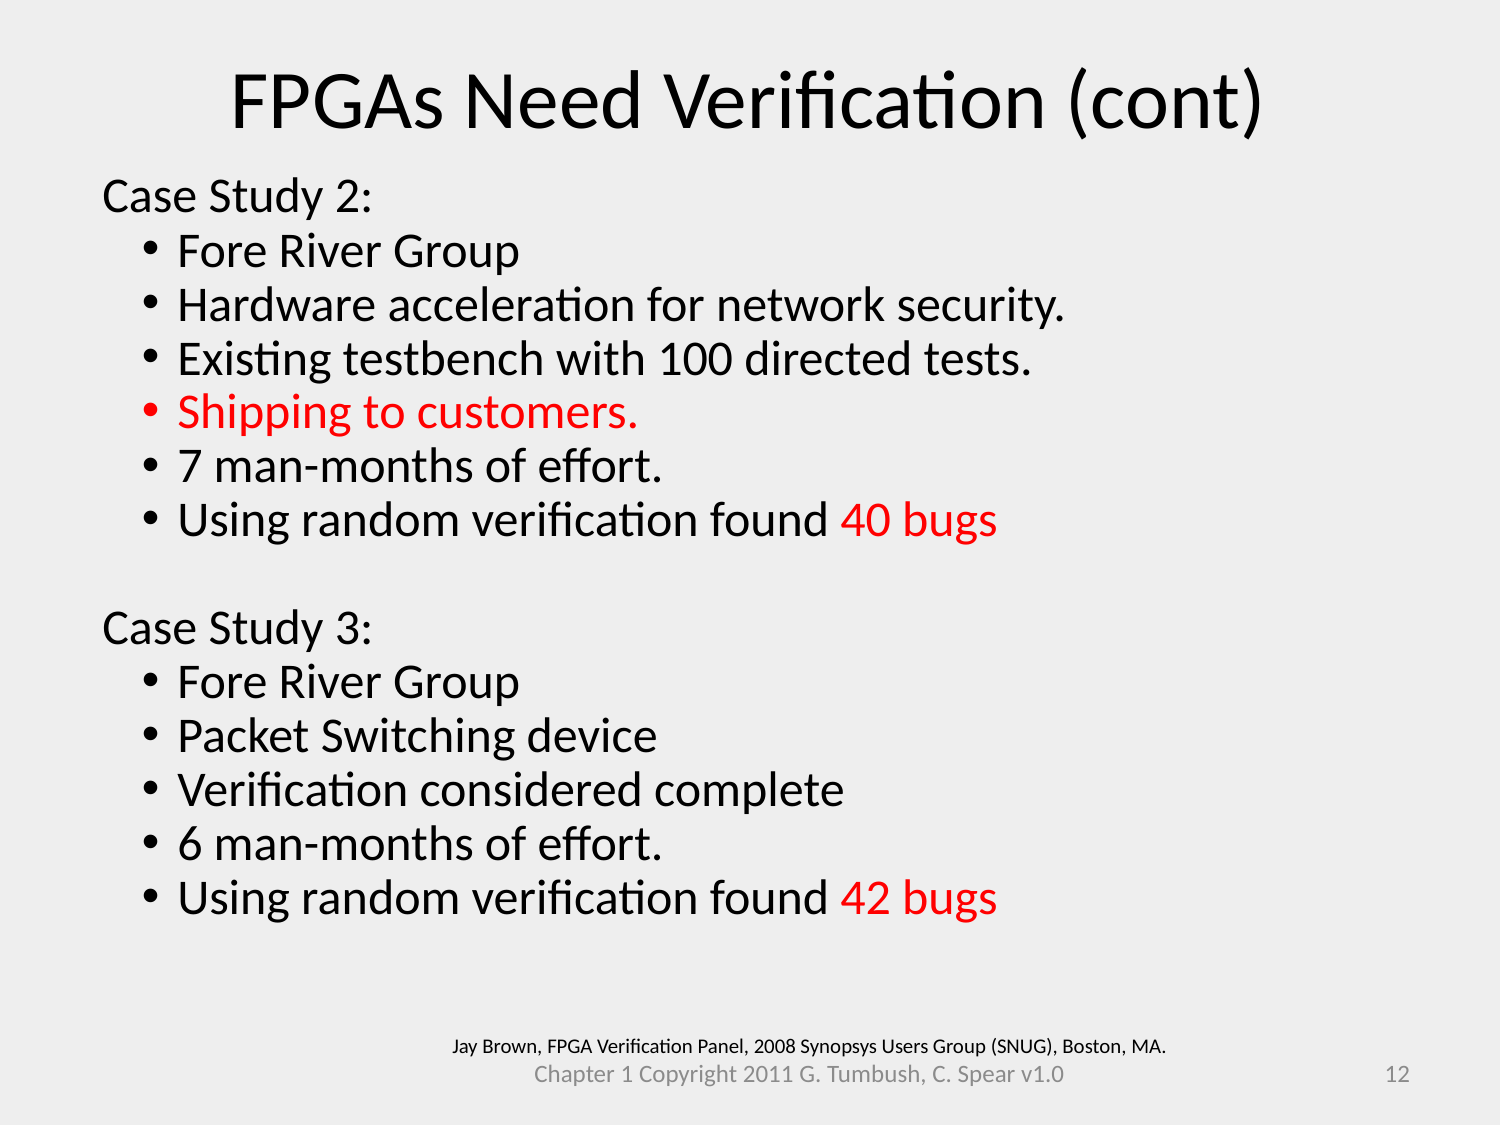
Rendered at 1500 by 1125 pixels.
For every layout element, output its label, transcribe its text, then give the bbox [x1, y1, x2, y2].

text_box Case Study 2: Fore River Group Hardware acceleration for network security. Existing testbench with 100 directed tests. Shipping to customers. 7 man-months of effort. Using random verification found 40 bugs Case Study 3: Fore River Group Packet Switching device Verification considered complete 6 man-months of effort. Using random verification found 42 bugs [87, 162, 1425, 933]
footer Chapter 1 Copyright 2011 G. Tumbush, C. Spear v1.0 [512, 1065, 1074, 1103]
slide_number 12 [1074, 1042, 1425, 1103]
text_box Jay Brown, FPGA Verification Panel, 2008 Synopsys Users Group (SNUG), Boston, MA. [437, 1025, 1225, 1065]
text_box FPGAs Need Verification (cont) [50, 37, 1448, 153]
